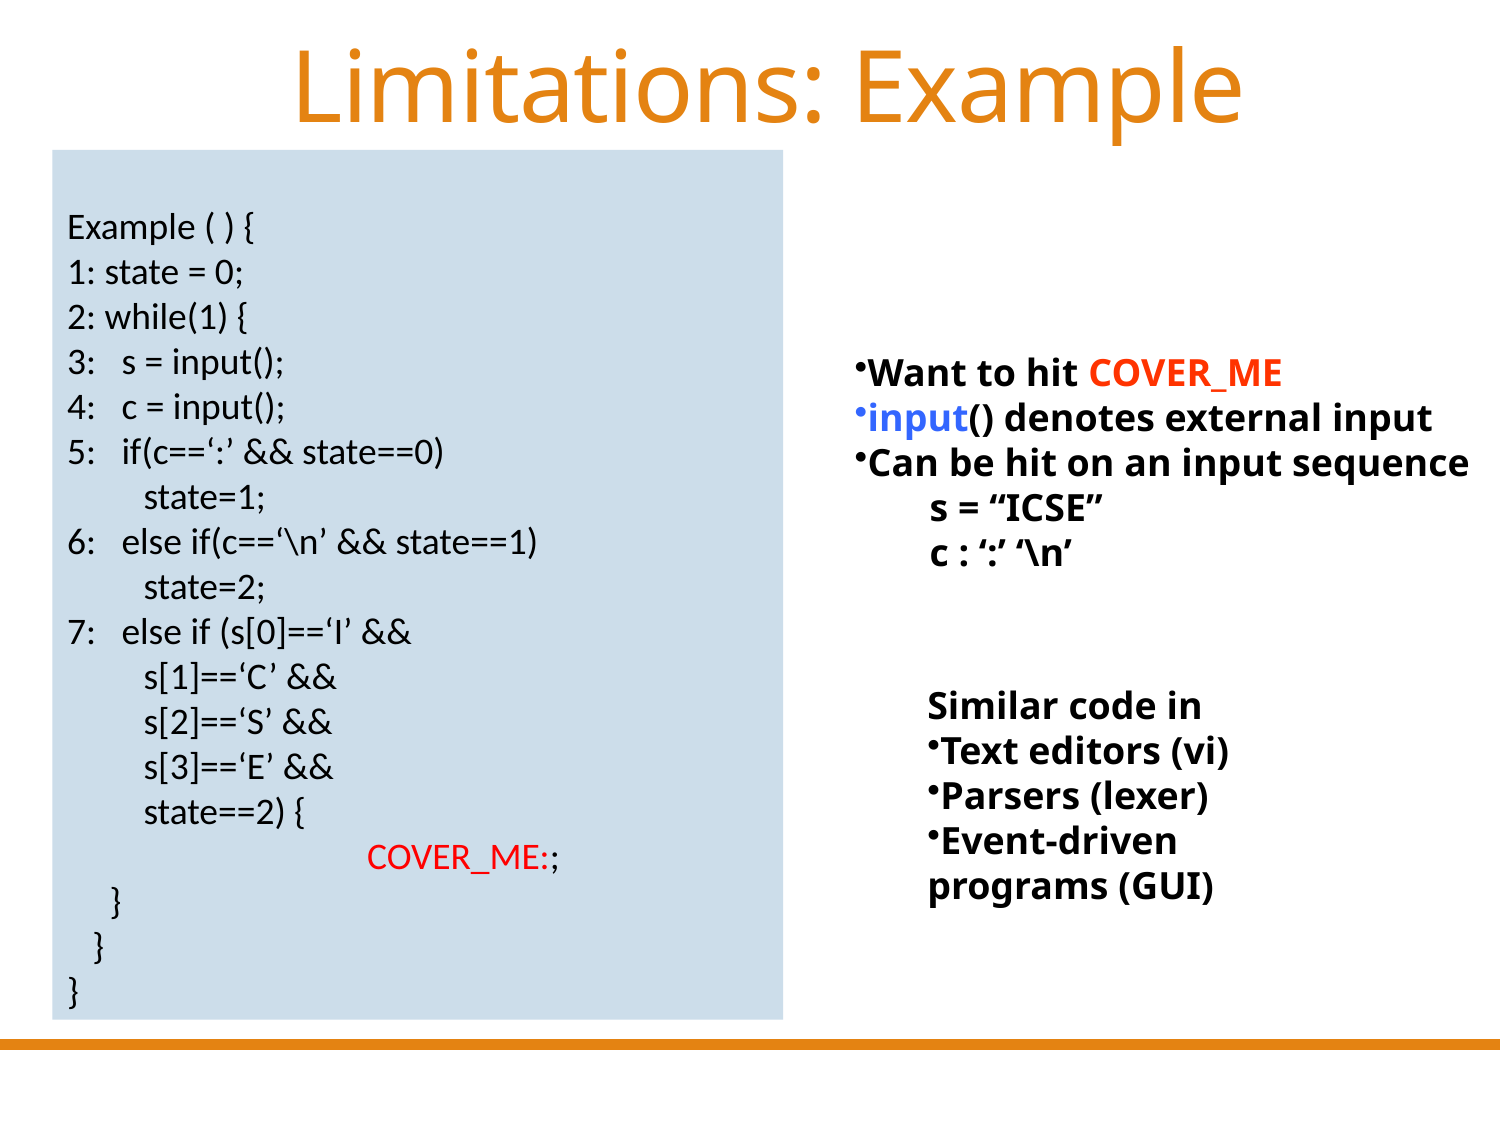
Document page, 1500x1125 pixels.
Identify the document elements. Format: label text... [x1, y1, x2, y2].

title Limitations: Example [37, 45, 1500, 150]
text_box Similar code in Text editors (vi) Parsers (lexer) Event-driven programs (GUI) [912, 674, 1267, 915]
text_box Example ( ) { 1: state = 0; 2: while(1) { 3: s = input(); 4: c = input(); 5: if(c==‘:’ && state==0) state=1; 6: else if(c==‘\n’ && state==1) state=2; 7: else if (s[0]==‘I’ && s[1]==‘C’ && s[2]==‘S’ && s[3]==‘E’ && state==2) { COVER_ME:; } } } [52, 149, 784, 1020]
text_box Want to hit COVER_ME input() denotes external input Can be hit on an input sequence s = “ICSE” c : ‘:’ ‘\n’ [839, 341, 1486, 582]
